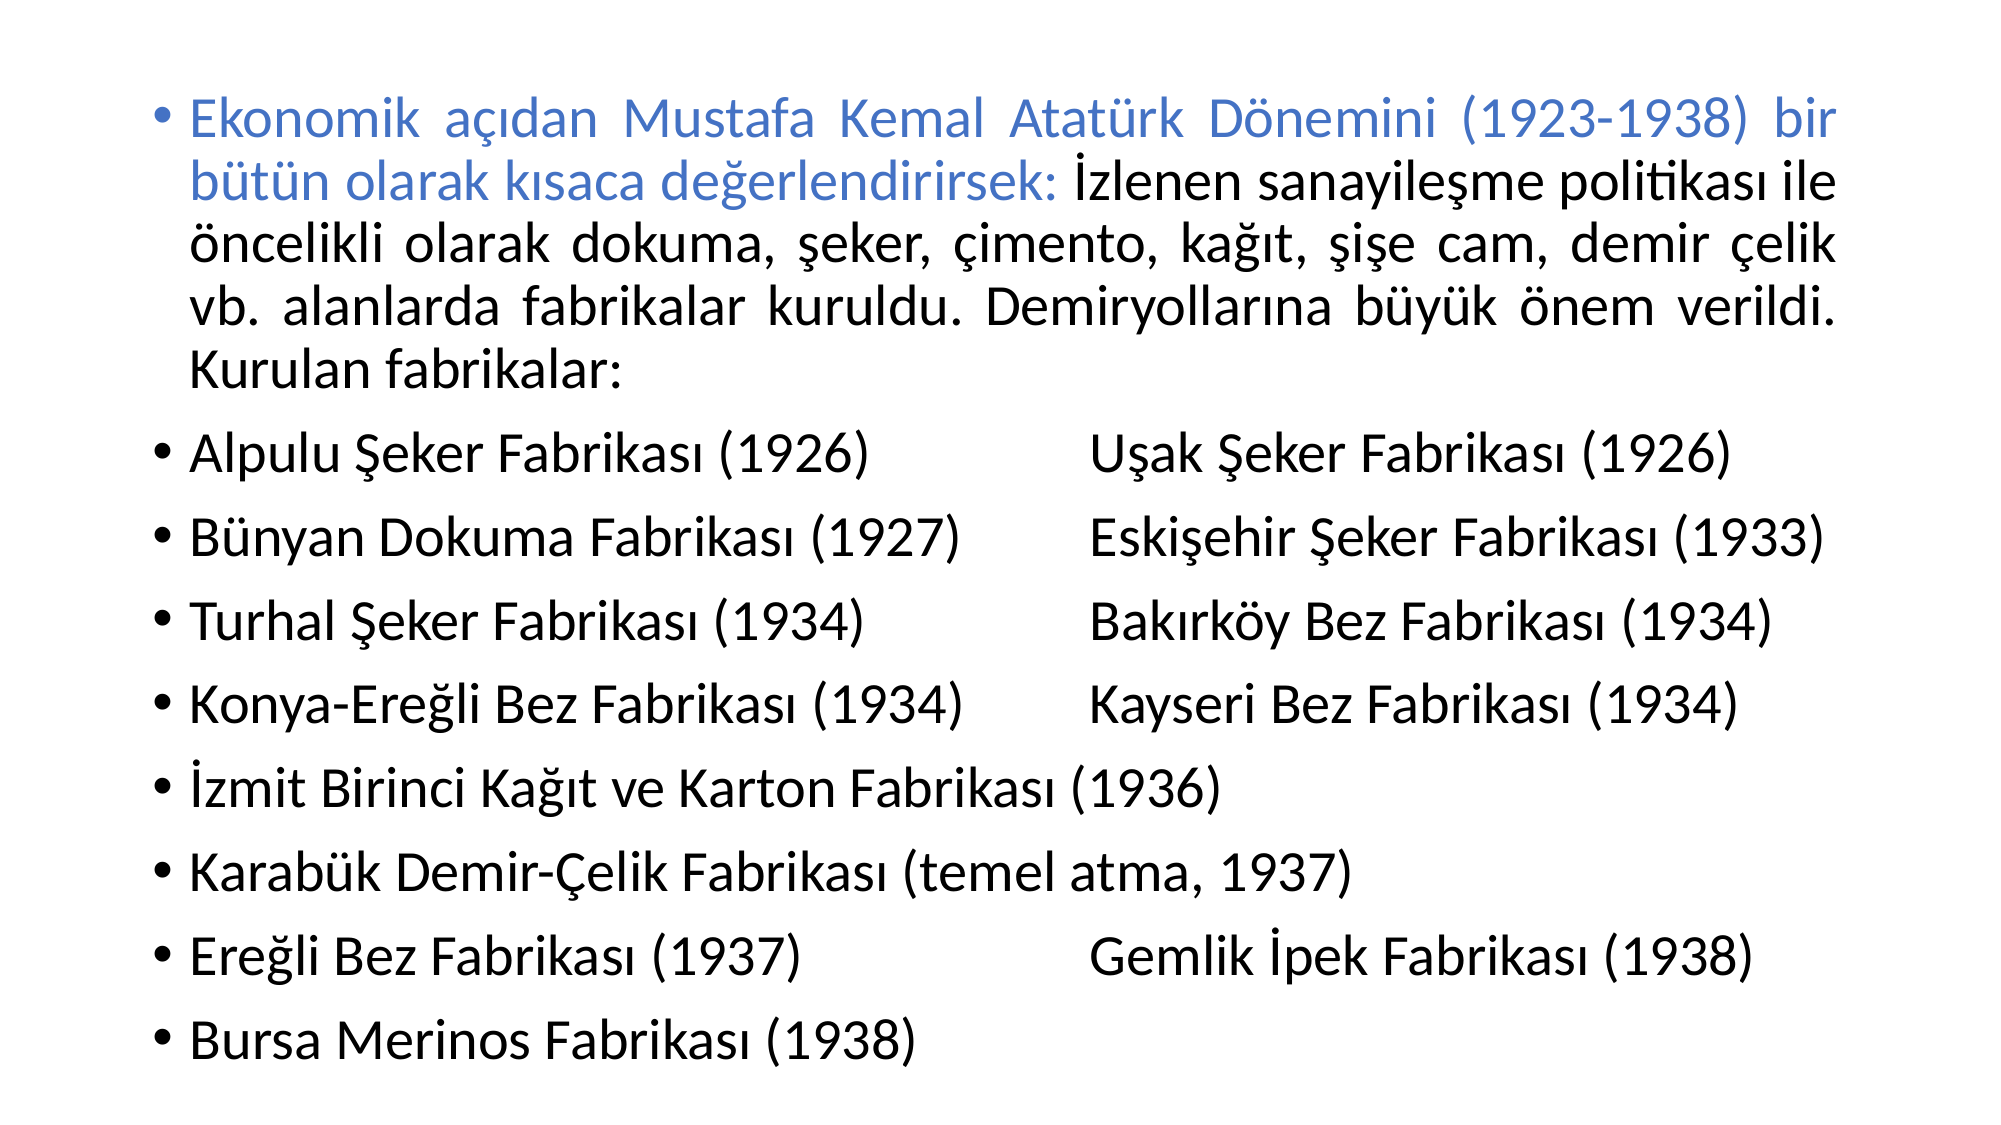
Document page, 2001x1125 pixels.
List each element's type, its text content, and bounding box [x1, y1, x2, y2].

list Ekonomik açıdan Mustafa Kemal Atatürk Dönemini (1923-1938) bir bütün olarak kısaca değerlendirirsek: İzlenen sanayileşme politikası ile öncelikli olarak dokuma, şeker, çimento, kağıt, şişe cam, demir çelik vb. alanlarda fabrikalar kuruldu. Demiryollarına büyük önem verildi. Kurulan fabrikalar: Alpulu Şeker Fabrikası (1926) Uşak Şeker Fabrikası (1926) Bünyan Dokuma Fabrikası (1927) Eskişehir Şeker Fabrikası (1933) Turhal Şeker Fabrikası (1934) Bakırköy Bez Fabrikası (1934) Konya-Ereğli Bez Fabrikası (1934) Kayseri Bez Fabrikası (1934) İzmit Birinci Kağıt ve Karton Fabrikası (1936) Karabük Demir-Çelik Fabrikası (temel atma, 1937) Ereğli Bez Fabrikası (1937) Gemlik İpek Fabrikası (1938) Bursa Merinos Fabrikası (1938) [137, 78, 1854, 1092]
